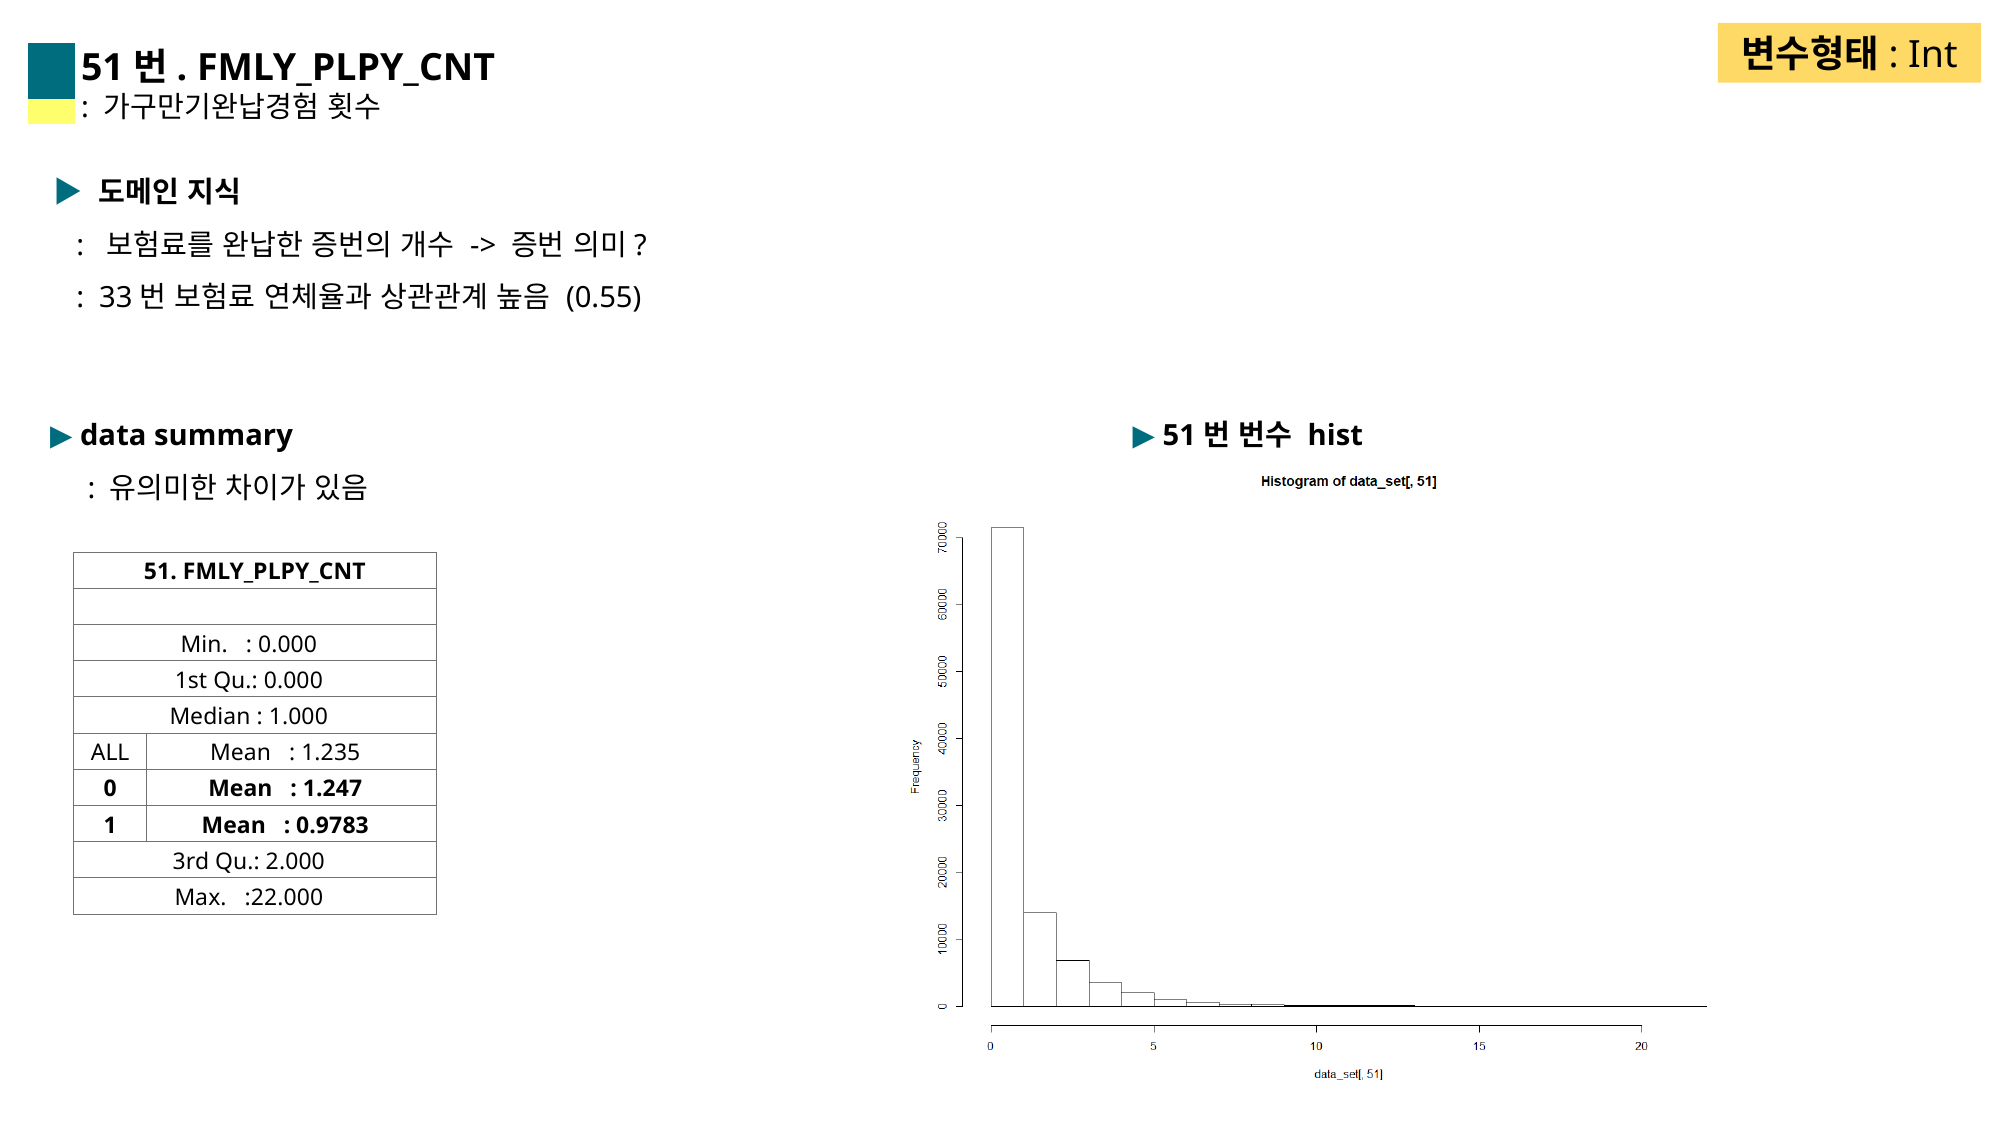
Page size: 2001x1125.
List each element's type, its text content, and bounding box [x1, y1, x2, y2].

table_cell Min. : 0.000 [74, 625, 436, 660]
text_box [28, 35, 503, 132]
table_cell 1st Qu.: 0.000 [74, 661, 436, 696]
text_box 변수형태: Int [1717, 22, 1982, 83]
table_cell Max. :22.000 [74, 878, 436, 914]
table_cell Mean : 1.247 [147, 770, 436, 805]
table_cell 1 [74, 806, 146, 841]
text_box ▶ data summary : 유의미한 차이가 있음 [35, 391, 810, 512]
picture [906, 452, 1764, 1095]
text_box ▶ 51번 번수 hist [1118, 391, 1892, 460]
table_cell Median : 1.000 [74, 697, 436, 733]
text_box ▶ 도메인 지식 : 보험료를 완납한 증번의 개수 -> 증번 의미? : 33번 보험료 연체율과 상관관계 높음 (0.55) [39, 148, 1335, 321]
table_cell ALL [74, 734, 146, 769]
table_header 51. FMLY_PLPY_CNT [74, 553, 436, 588]
table_cell [74, 589, 436, 624]
table_cell 3rd Qu.: 2.000 [74, 842, 436, 877]
table_cell Mean : 0.9783 [147, 806, 436, 841]
table_cell Mean : 1.235 [147, 734, 436, 769]
table_cell 0 [74, 770, 146, 805]
